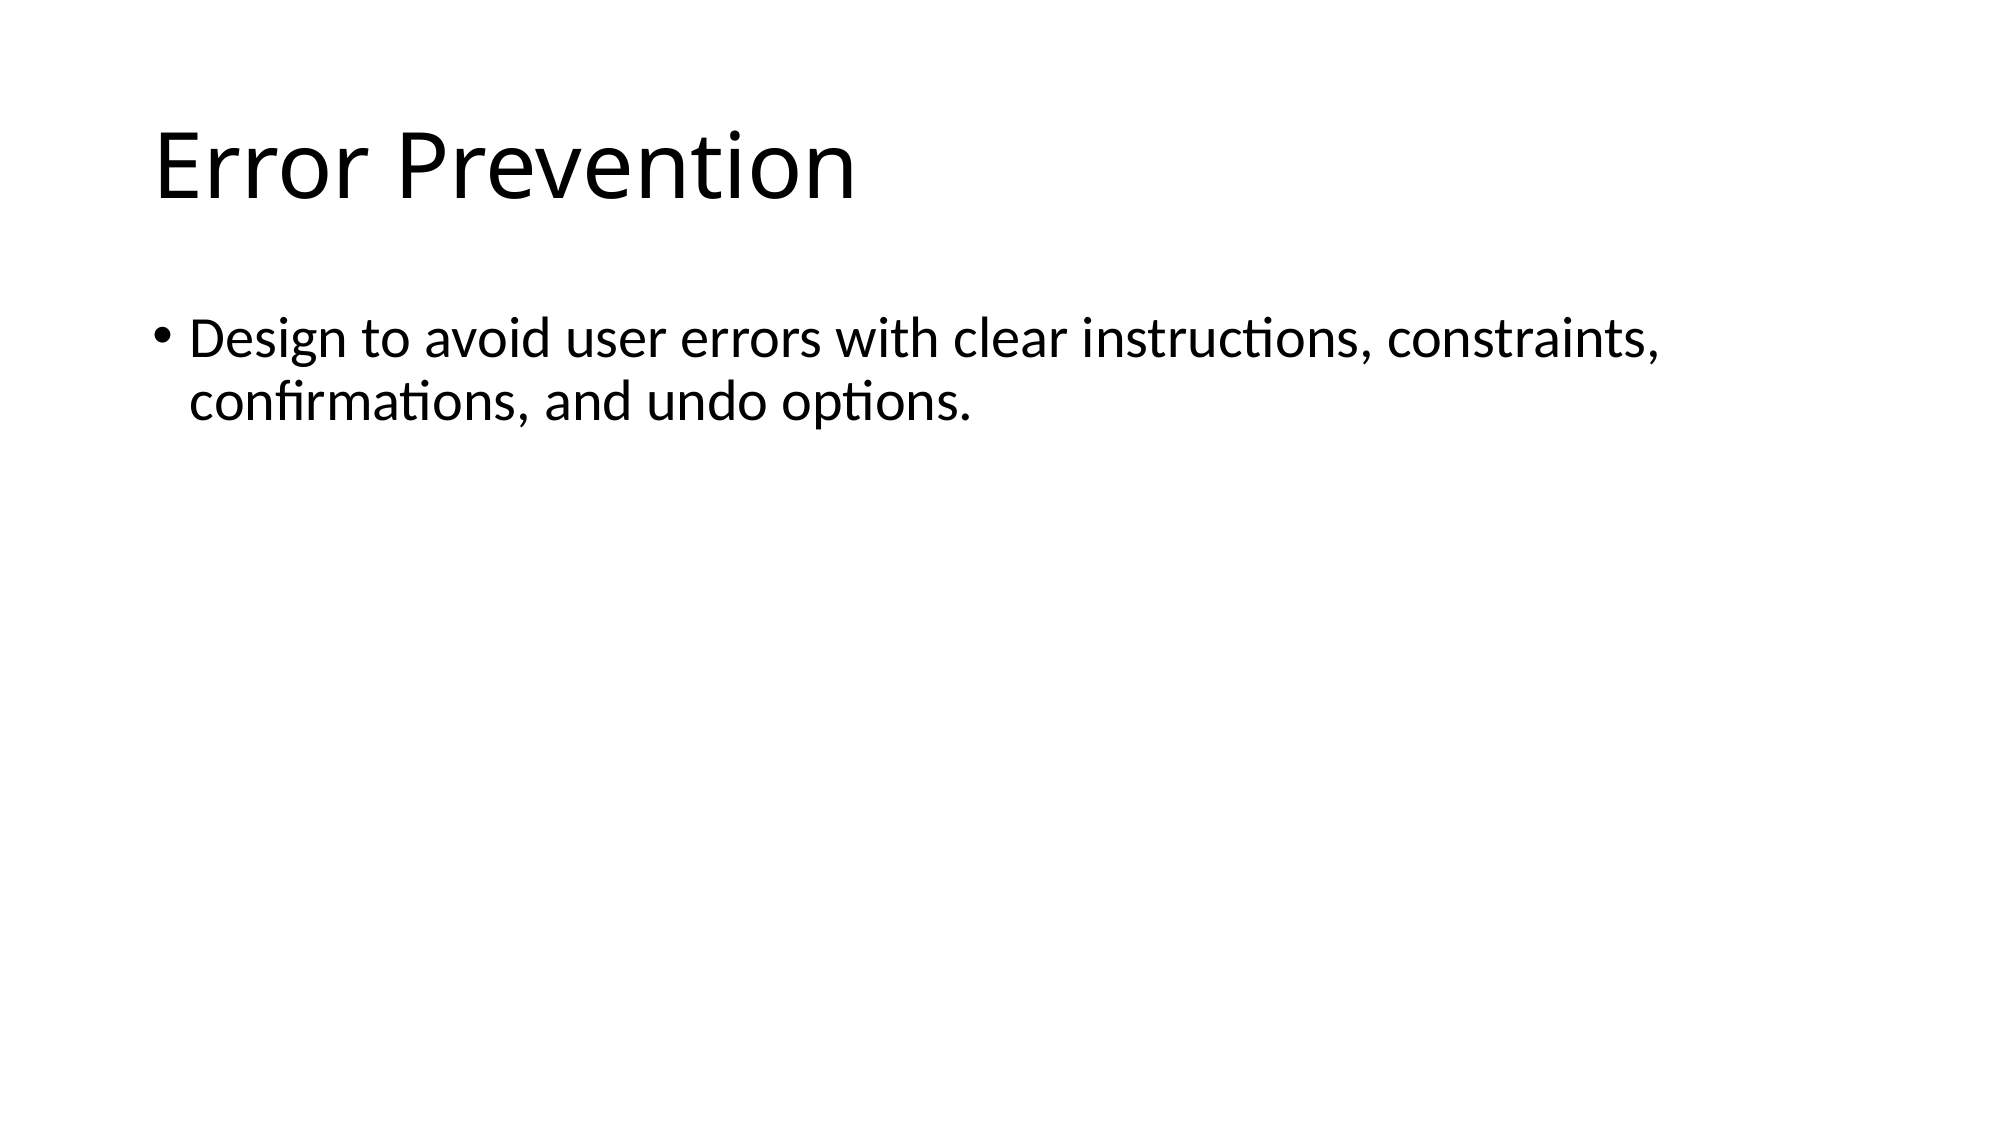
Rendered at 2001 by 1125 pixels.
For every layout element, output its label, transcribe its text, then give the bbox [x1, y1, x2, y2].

list Design to avoid user errors with clear instructions, constraints, confirmations, and undo options. [137, 299, 1863, 1014]
title Error Prevention [137, 59, 1863, 278]
